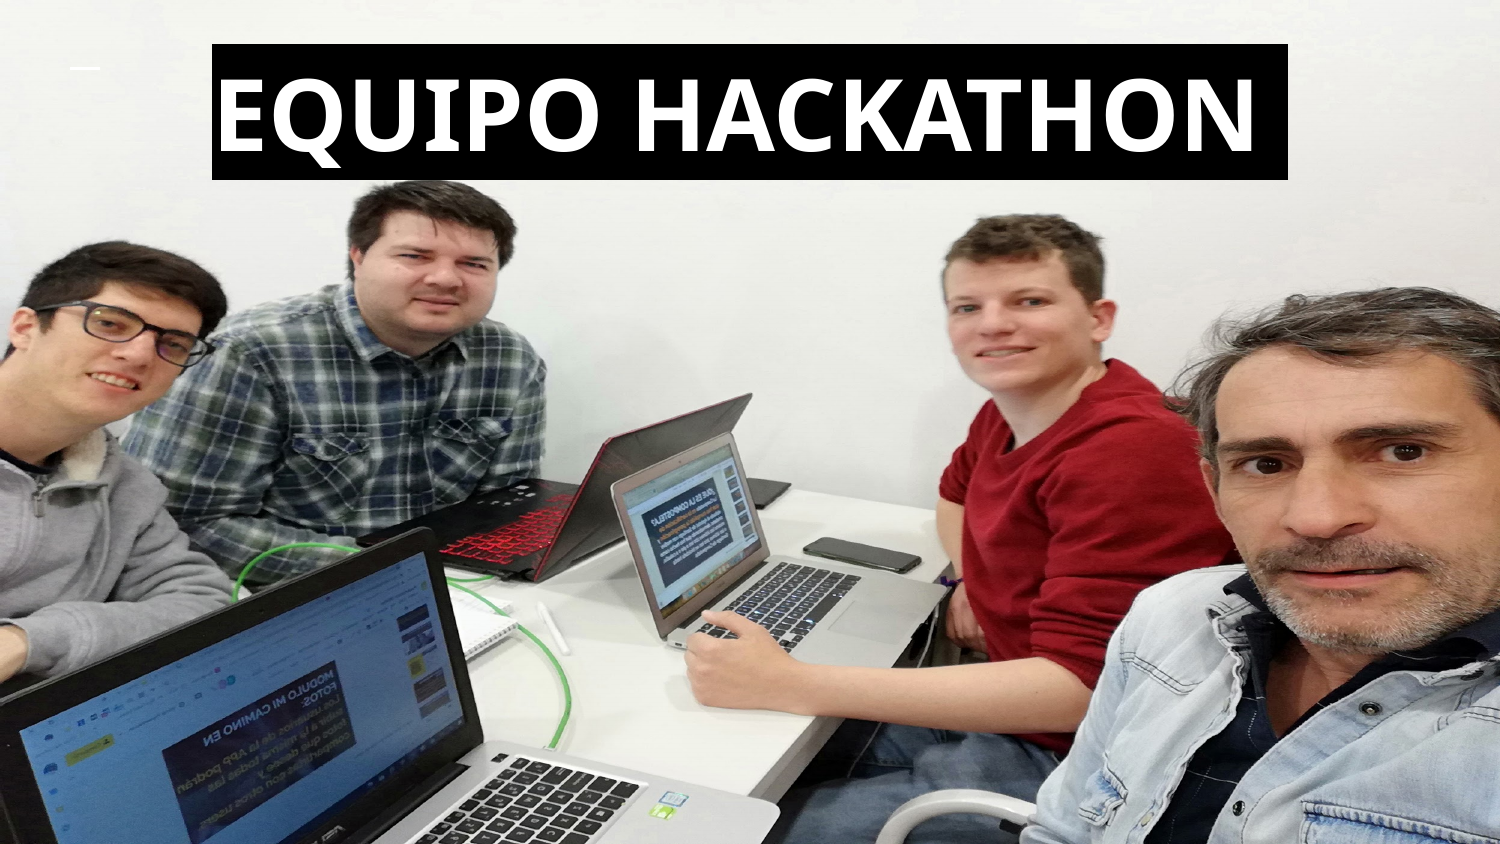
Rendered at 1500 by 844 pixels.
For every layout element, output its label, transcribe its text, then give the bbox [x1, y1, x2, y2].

title EQUIPO HACKATHON [50, 35, 1450, 666]
picture [0, 0, 1500, 844]
